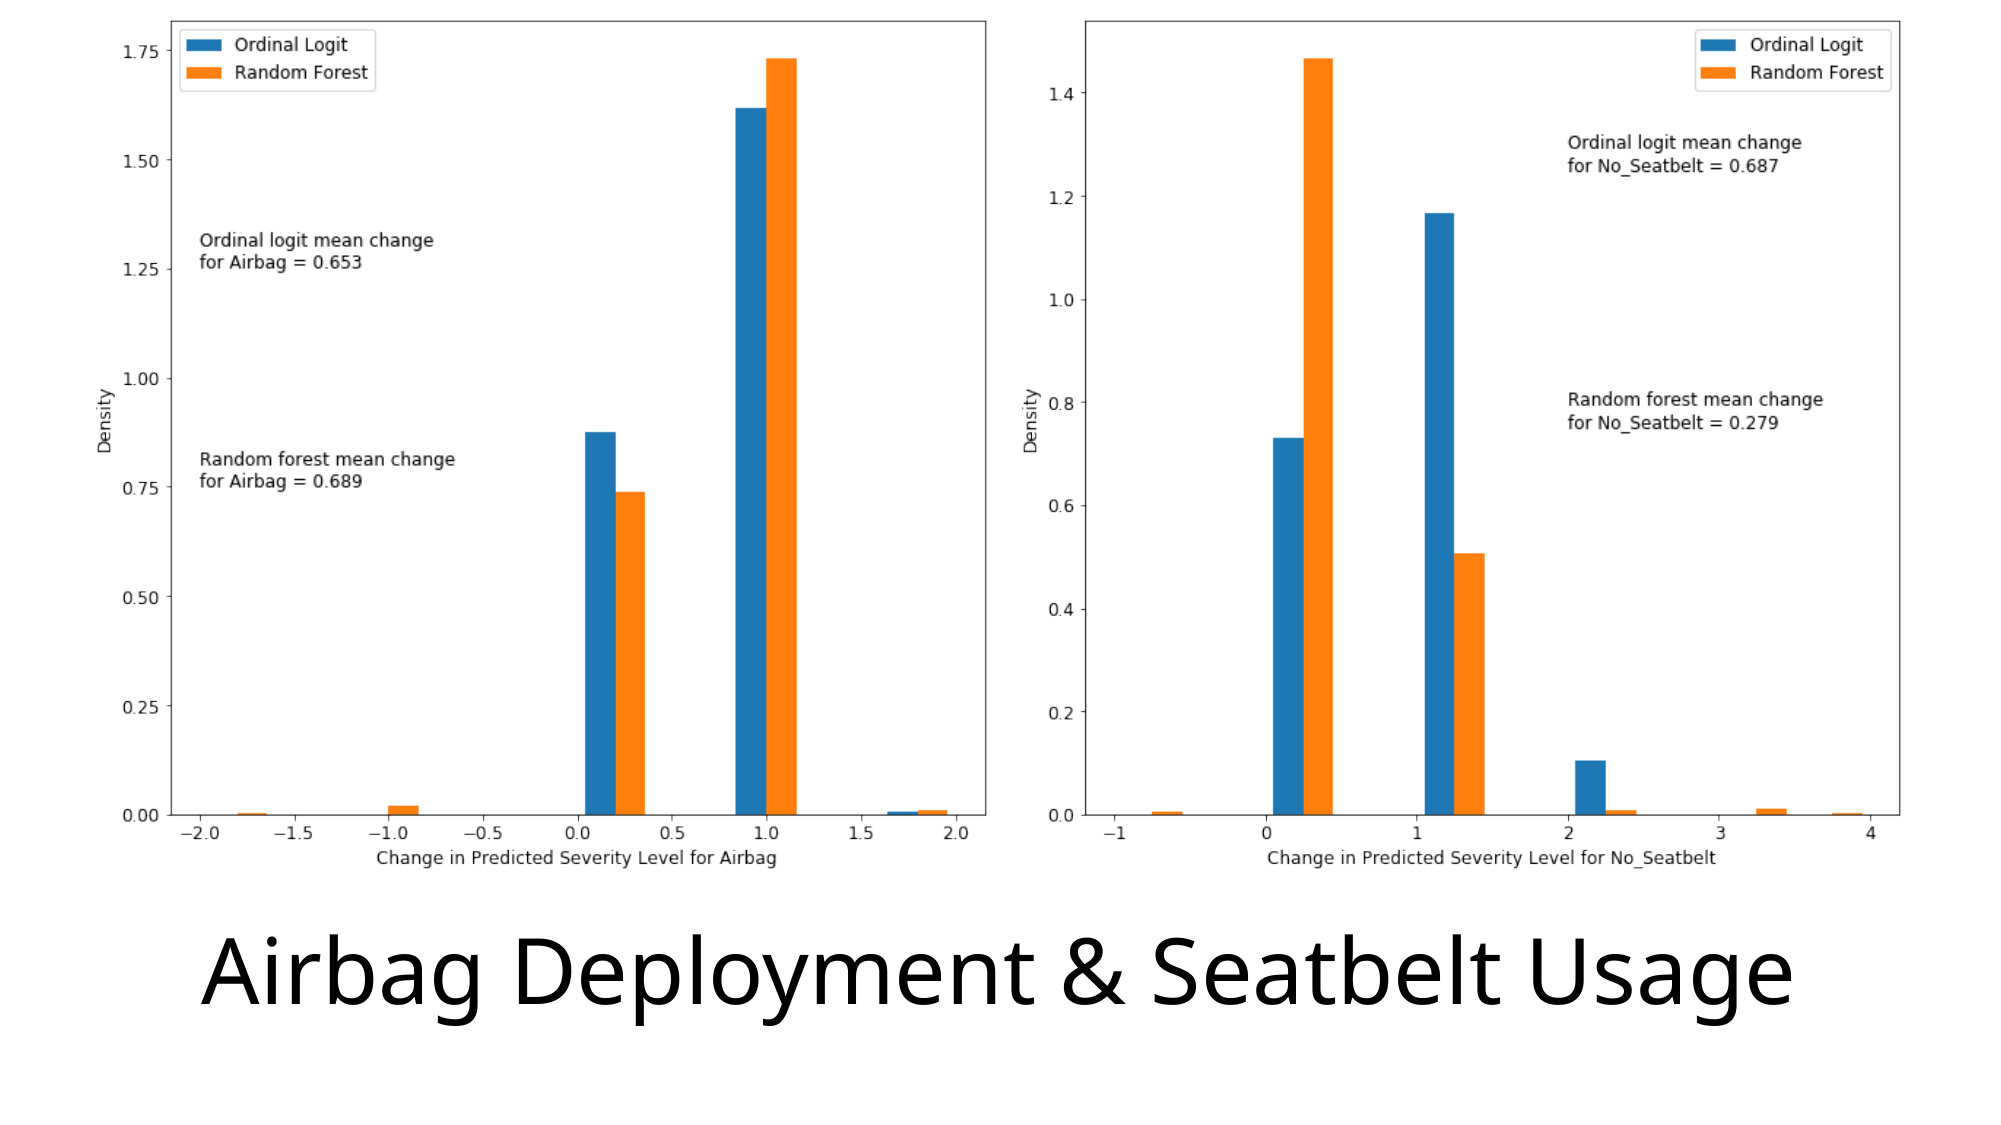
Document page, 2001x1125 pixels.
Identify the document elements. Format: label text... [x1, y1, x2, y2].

picture [1012, 6, 1914, 879]
picture [86, 6, 1000, 879]
title Airbag Deployment & Seatbelt Usage [137, 907, 1863, 1043]
